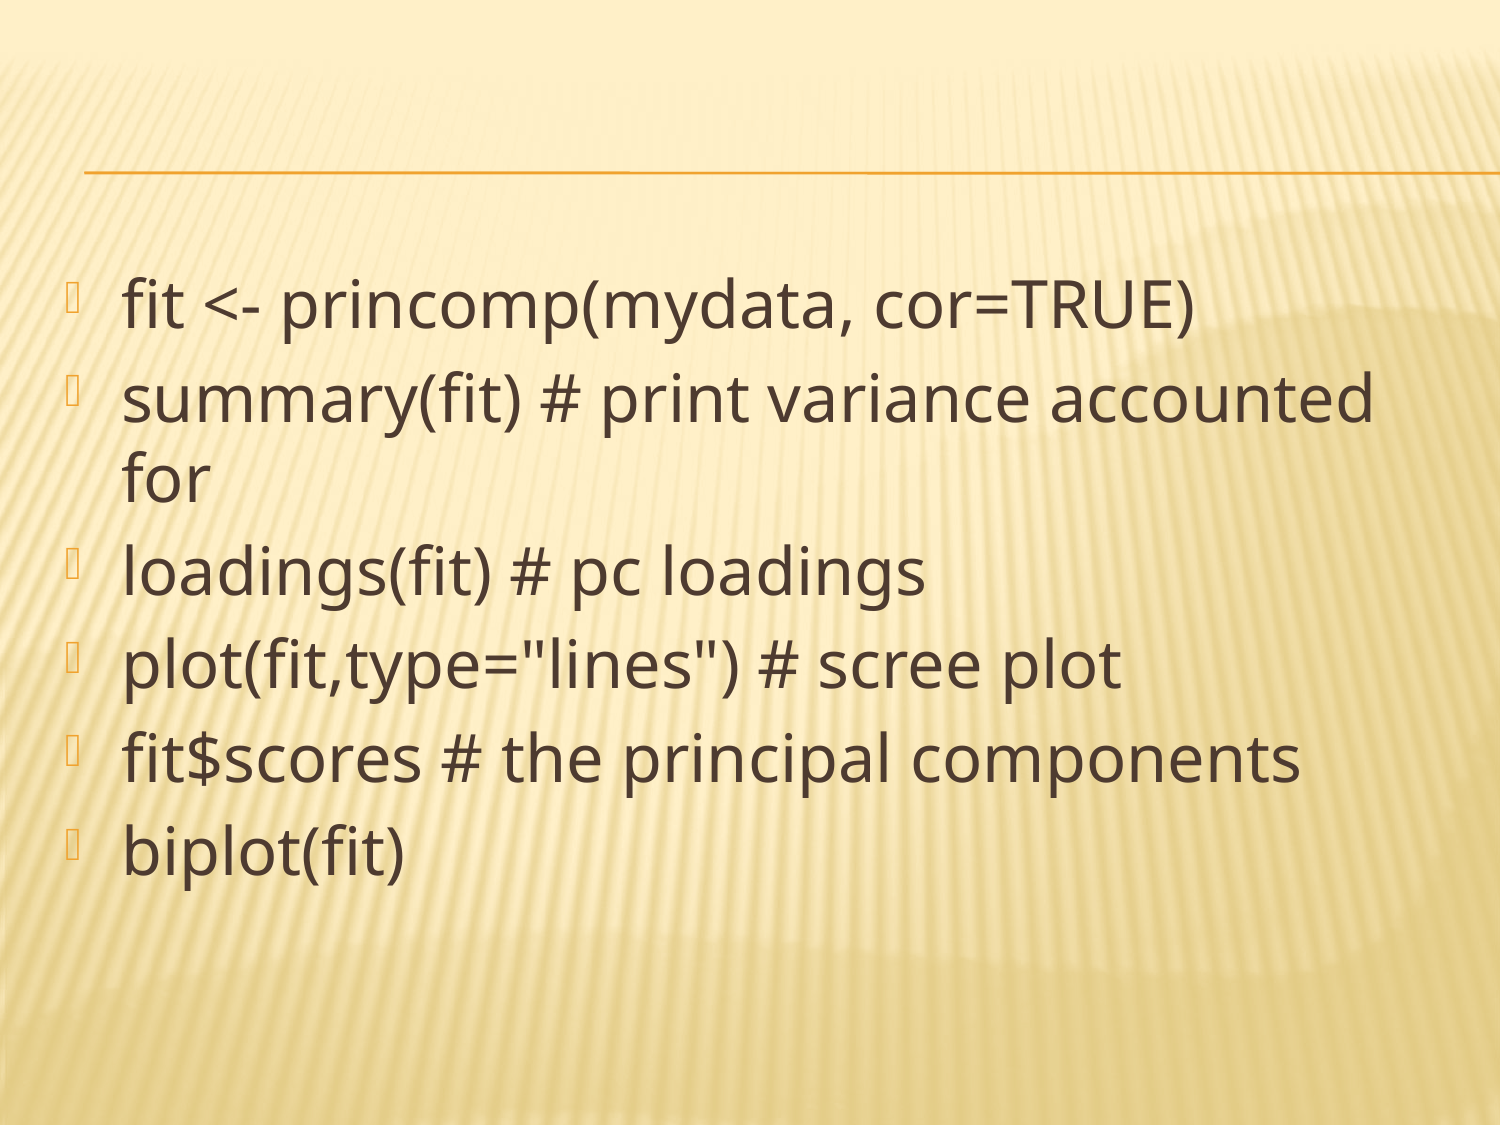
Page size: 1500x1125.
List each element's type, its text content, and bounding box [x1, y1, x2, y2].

list fit <- princomp(mydata, cor=TRUE) summary(fit) # print variance accounted for loadings(fit) # pc loadings plot(fit,type="lines") # scree plot fit$scores # the principal components biplot(fit) [50, 254, 1475, 998]
